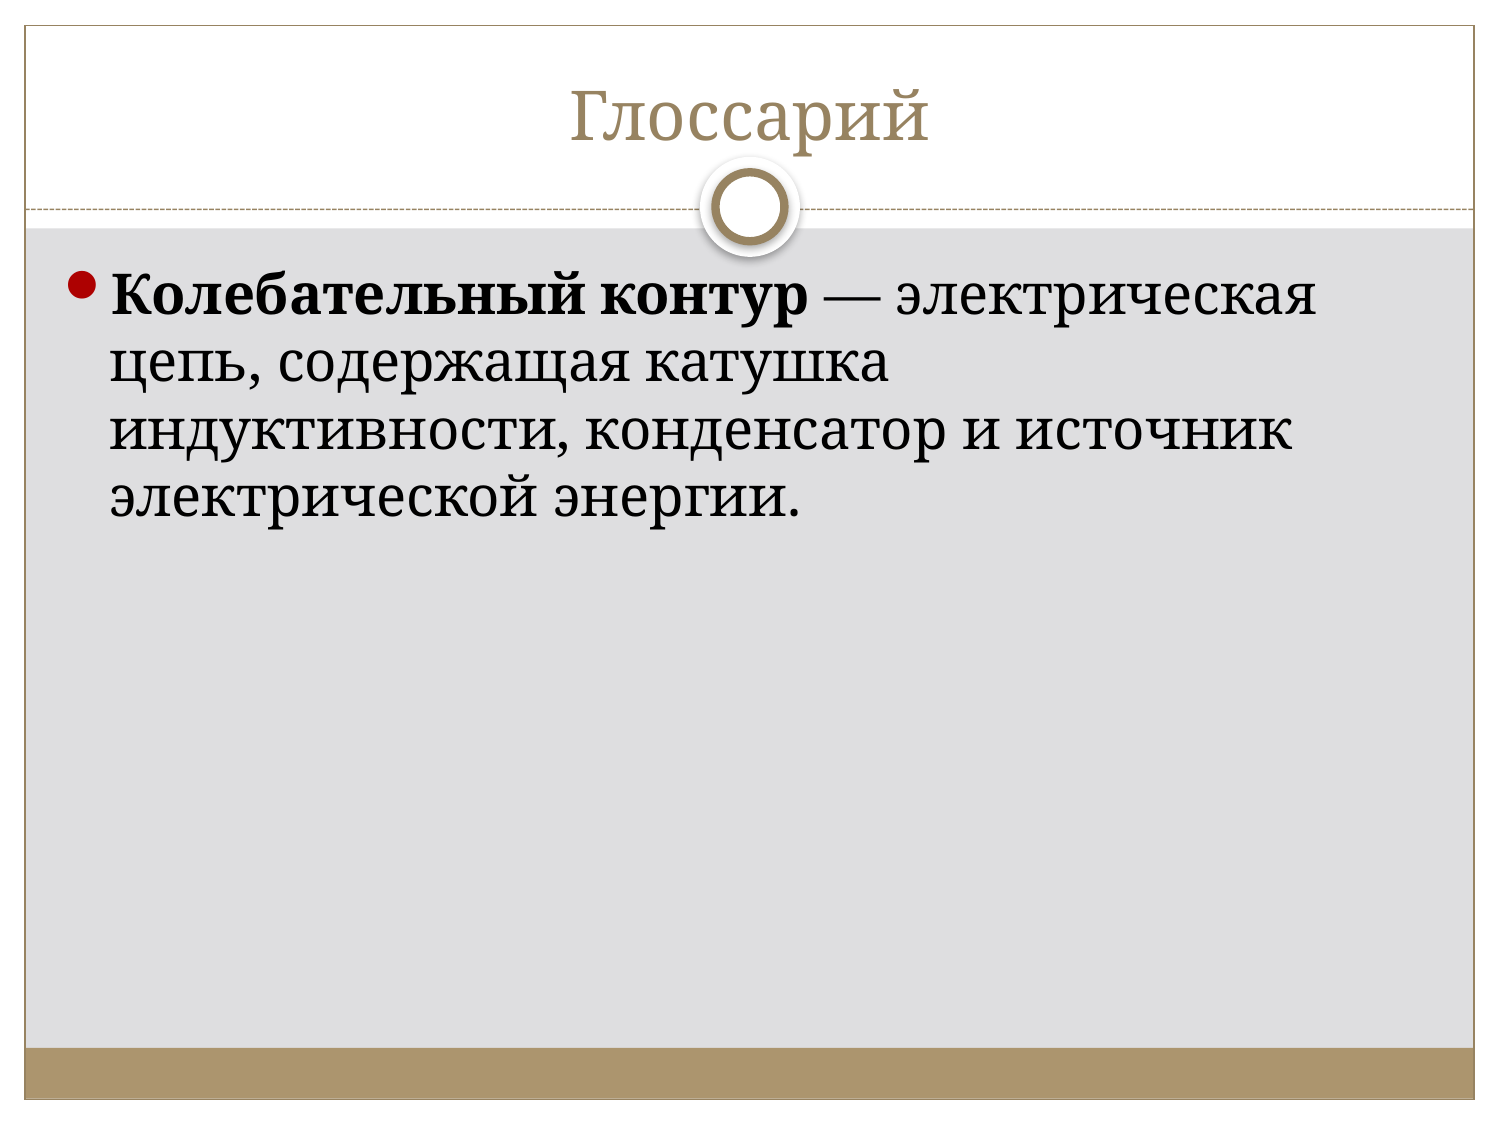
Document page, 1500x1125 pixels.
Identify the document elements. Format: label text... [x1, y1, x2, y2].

title Глоссарий [49, 37, 1450, 162]
list Колебательный контур — электрическая цепь, содержащая катушка индуктивности, конденсатор и источник электрической энергии. [49, 250, 1445, 1001]
